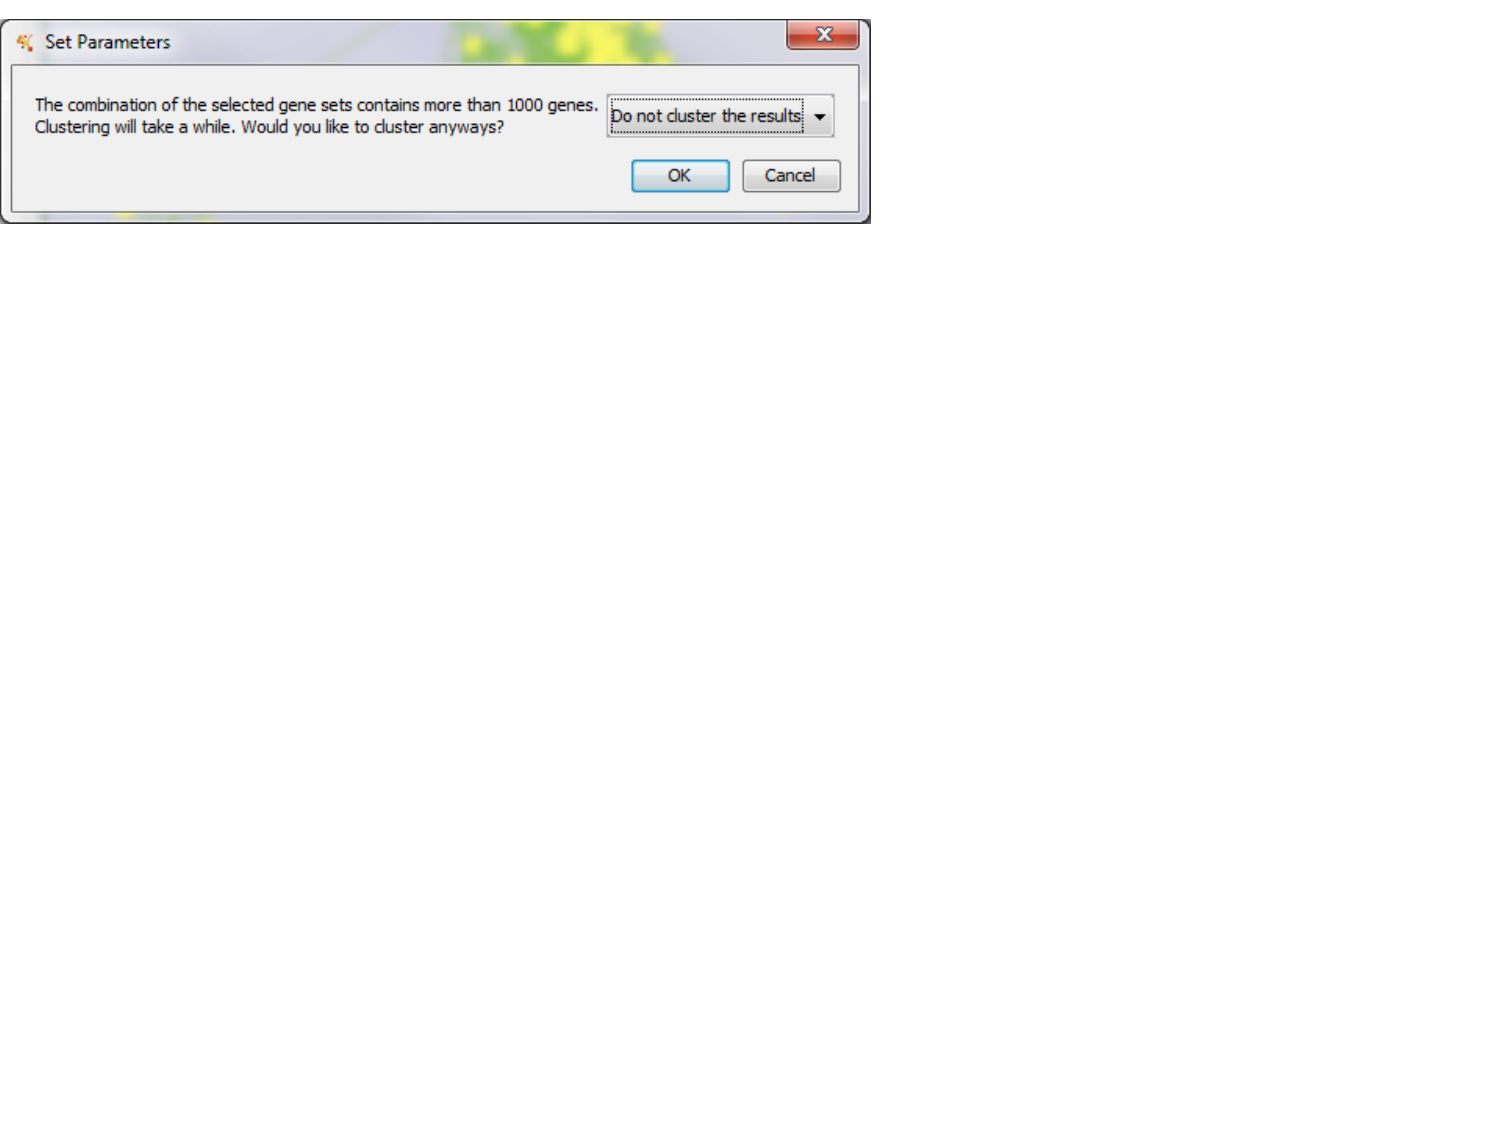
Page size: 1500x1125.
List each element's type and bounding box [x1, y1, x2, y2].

picture [0, 18, 871, 224]
